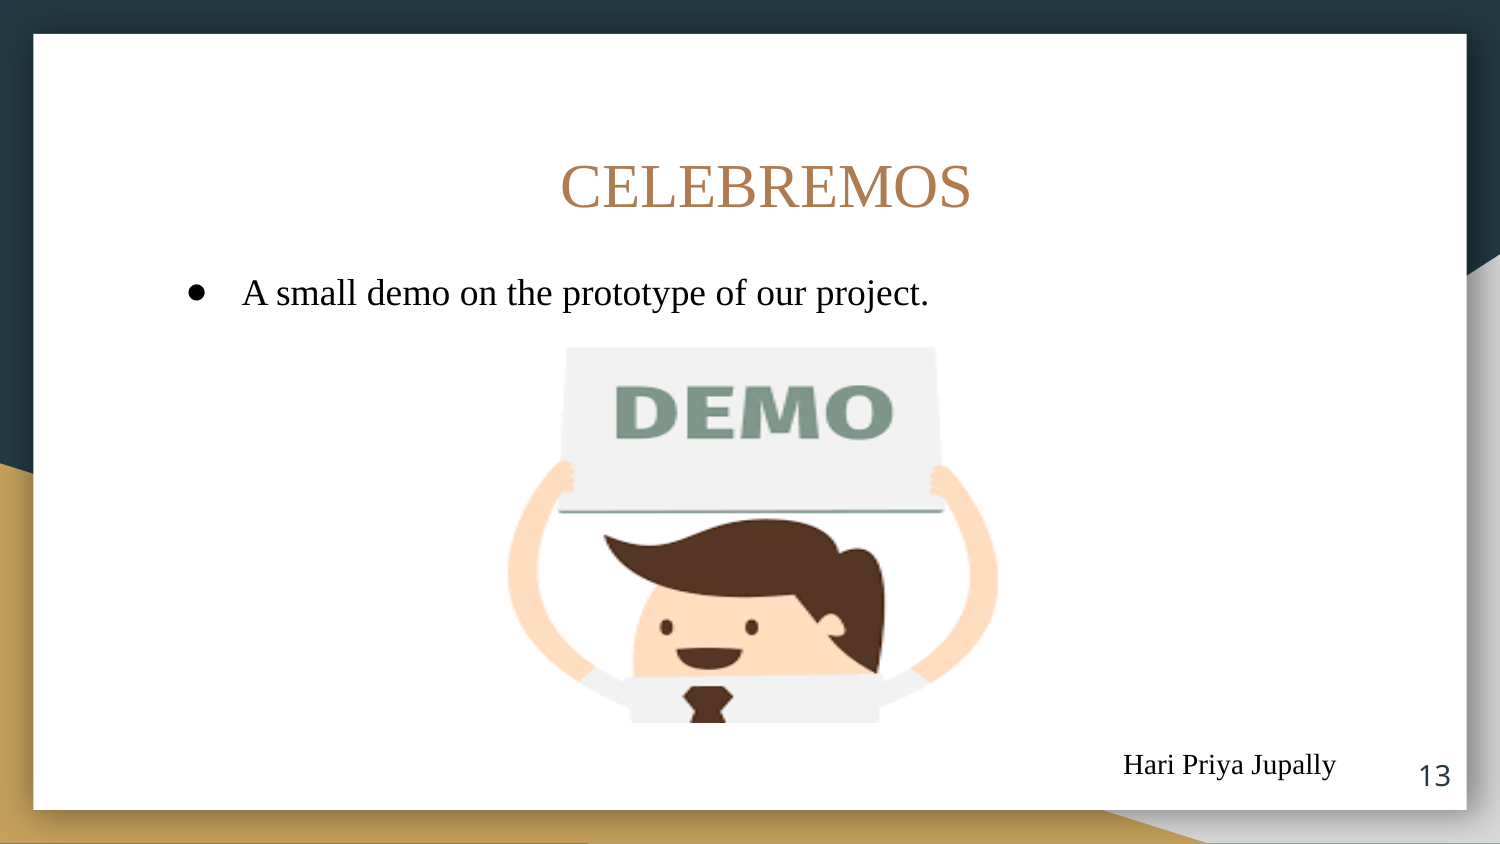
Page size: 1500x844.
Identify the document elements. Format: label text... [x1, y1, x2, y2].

picture [466, 313, 1034, 723]
slide_number ‹#› [1376, 745, 1467, 810]
text_box A small demo on the prototype of our project. [151, 287, 1304, 333]
title CELEBREMOS [151, 129, 1383, 287]
text_box Hari Priya Jupally [1108, 730, 1415, 795]
